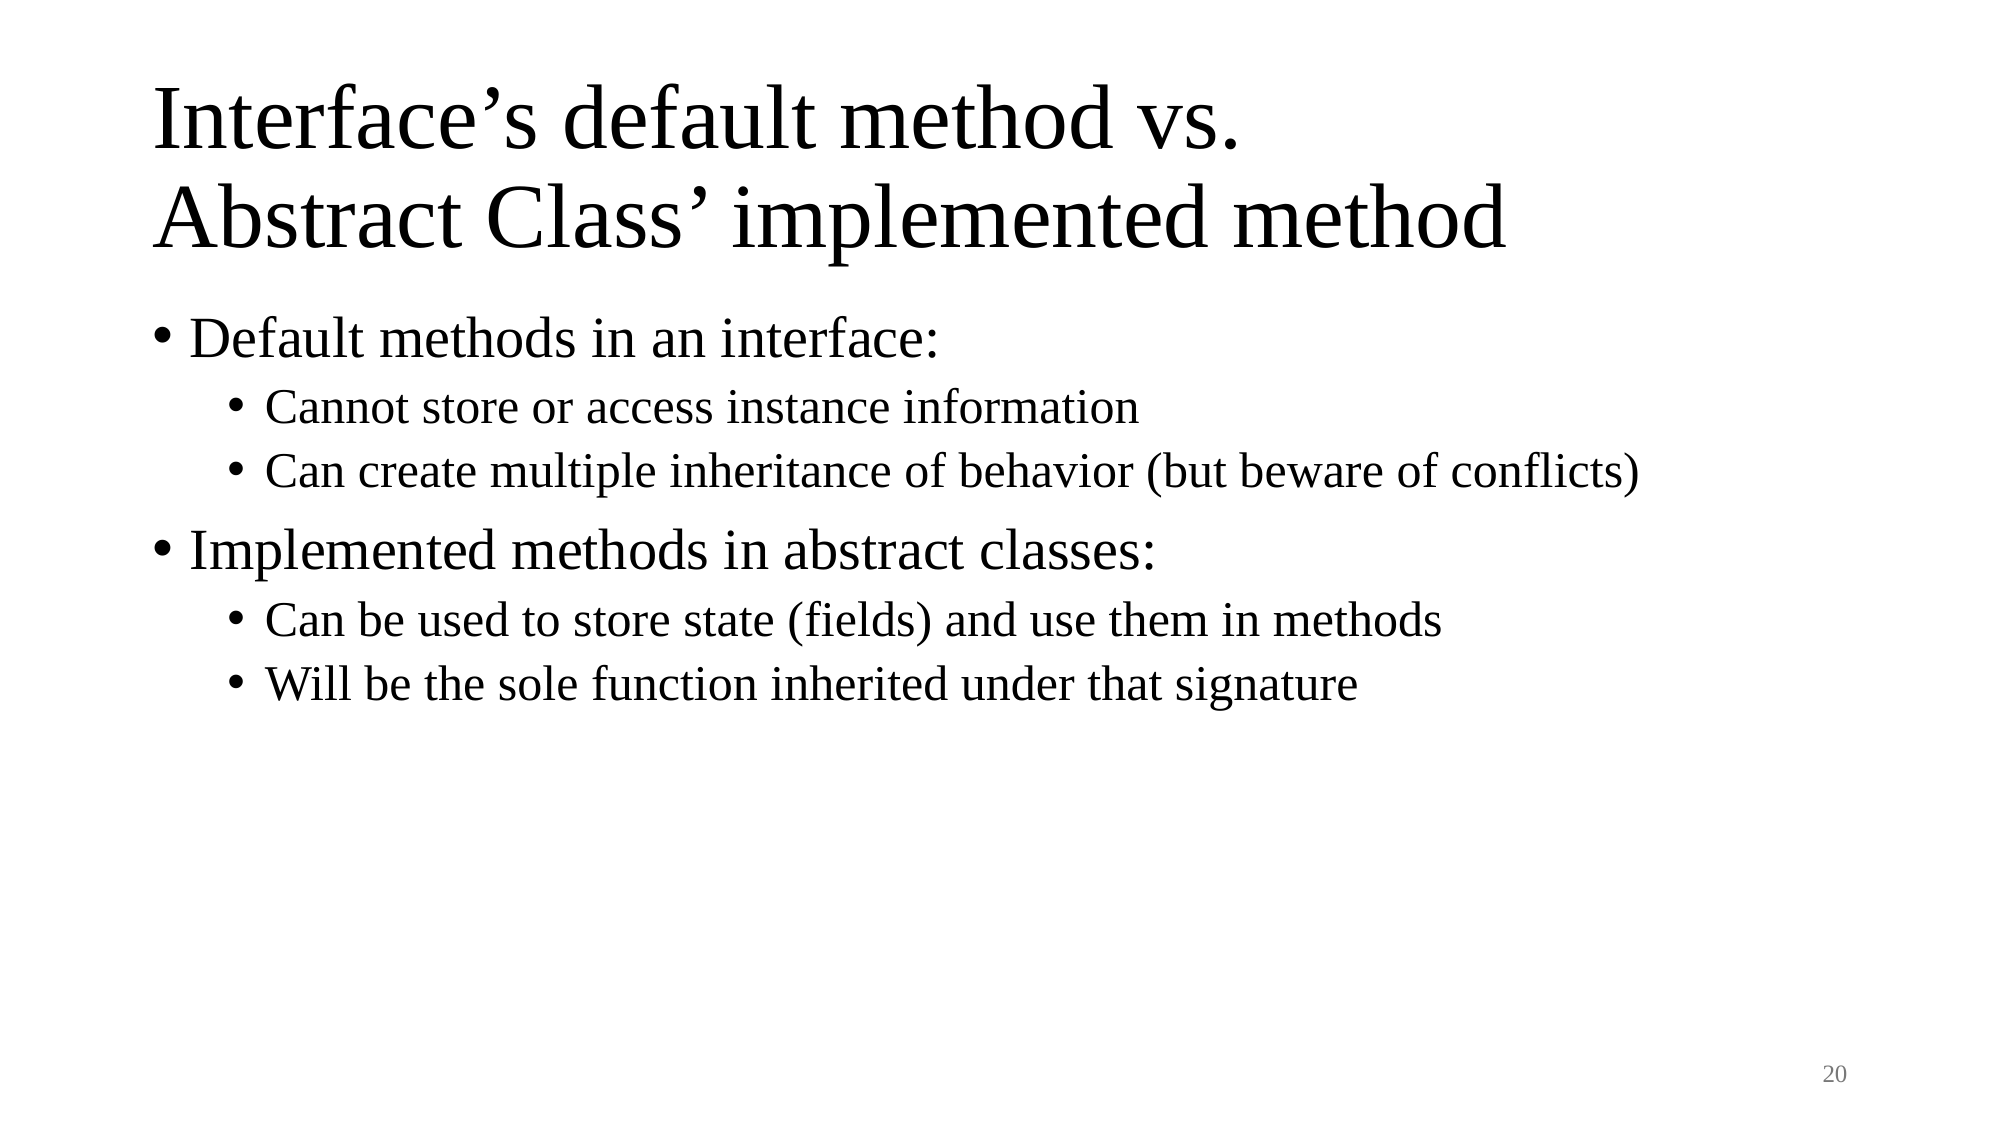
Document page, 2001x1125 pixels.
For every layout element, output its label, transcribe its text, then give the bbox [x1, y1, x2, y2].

title Interface’s default method vs. Abstract Class’ implemented method [137, 59, 1863, 278]
list Default methods in an interface: Cannot store or access instance information Can create multiple inheritance of behavior (but beware of conflicts) Implemented methods in abstract classes: Can be used to store state (fields) and use them in methods Will be the sole function inherited under that signature [137, 299, 1863, 1014]
slide_number 20 [1412, 1042, 1863, 1103]
